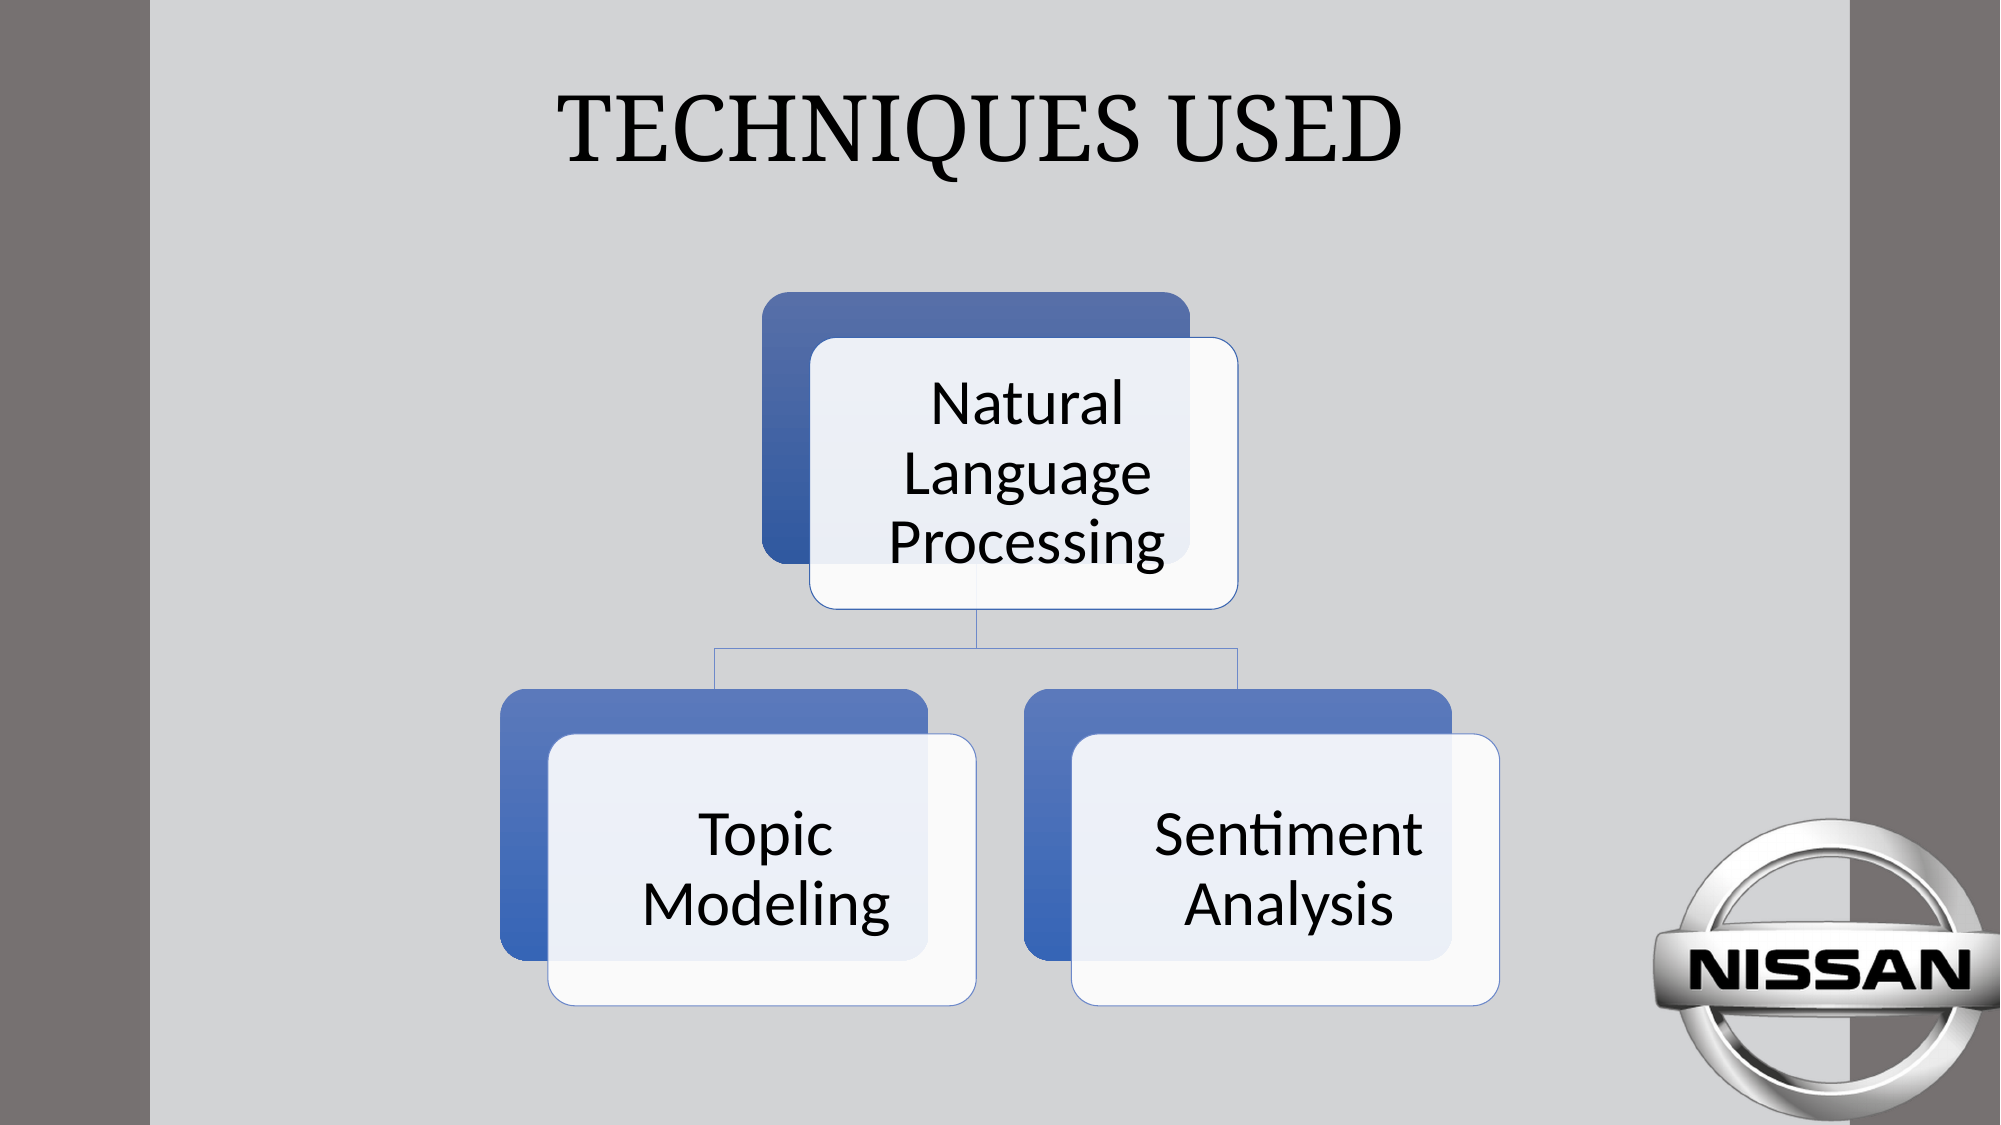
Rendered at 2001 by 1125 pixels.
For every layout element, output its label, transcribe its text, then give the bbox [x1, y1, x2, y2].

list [137, 292, 1863, 1006]
text_box [0, 0, 151, 1125]
picture [1641, 779, 2000, 1125]
title Techniques Used [232, 19, 1733, 245]
text_box [1849, 0, 2000, 779]
